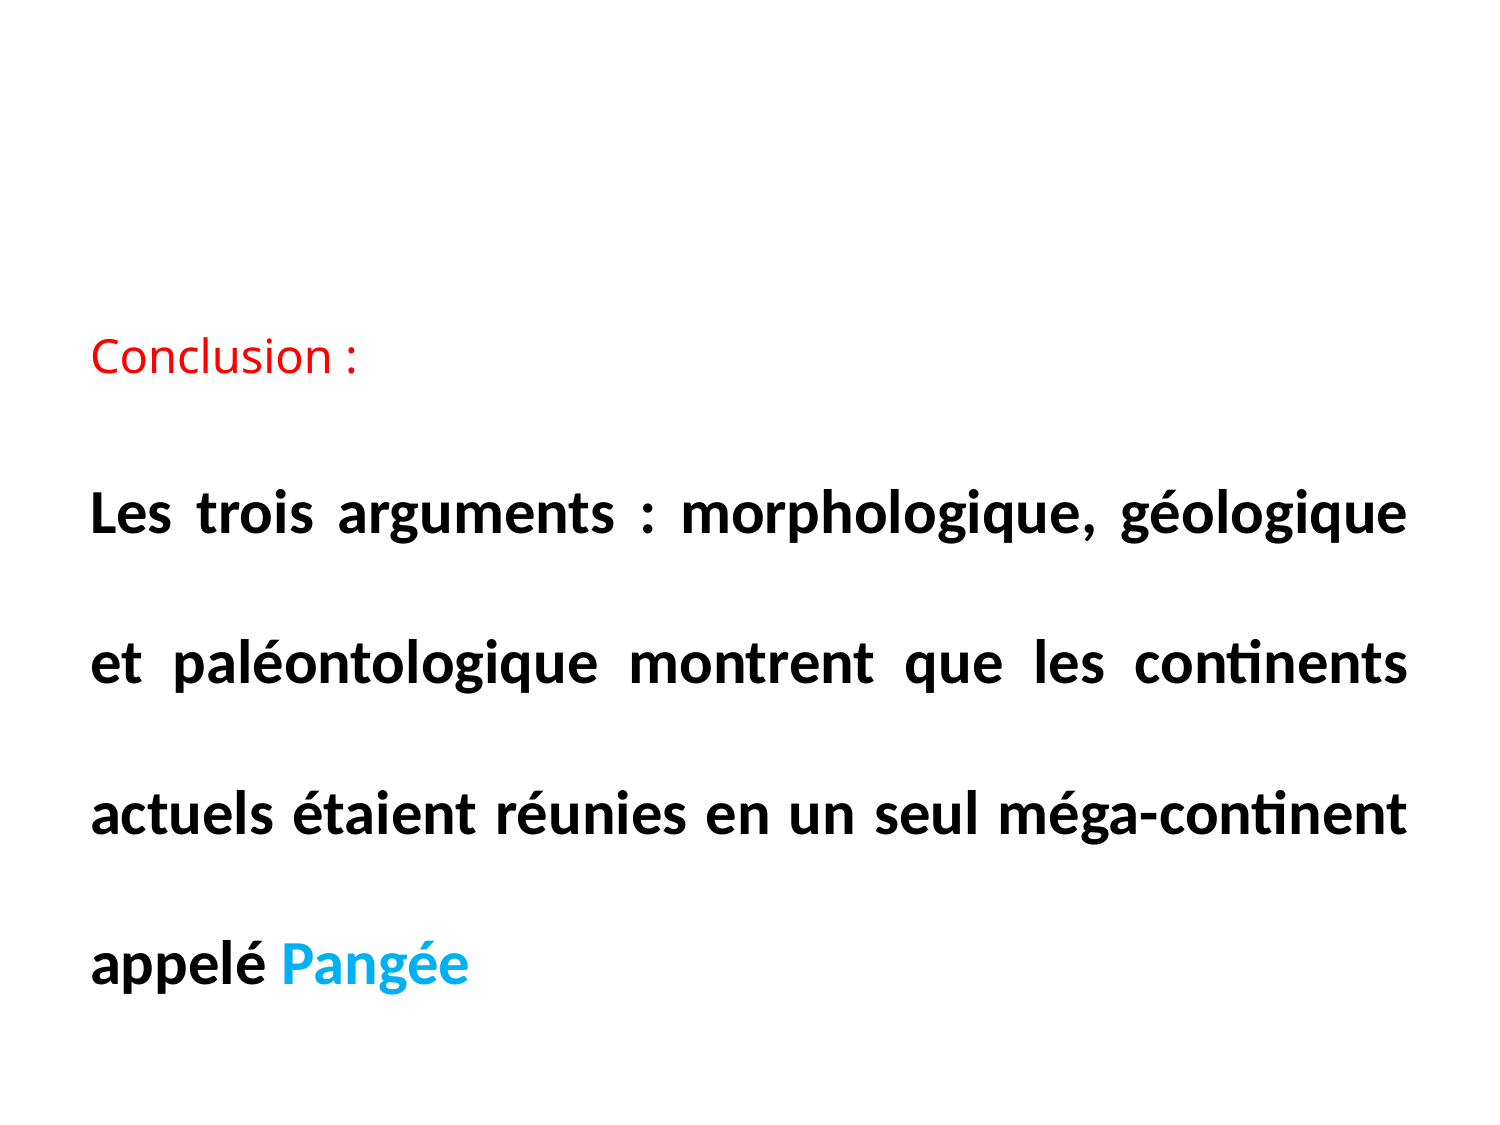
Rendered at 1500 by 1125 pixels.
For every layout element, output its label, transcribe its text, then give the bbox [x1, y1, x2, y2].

list Conclusion : Les trois arguments : morphologique, géologique et paléontologique montrent que les continents actuels étaient réunies en un seul méga-continent appelé Pangée [75, 262, 1425, 1005]
